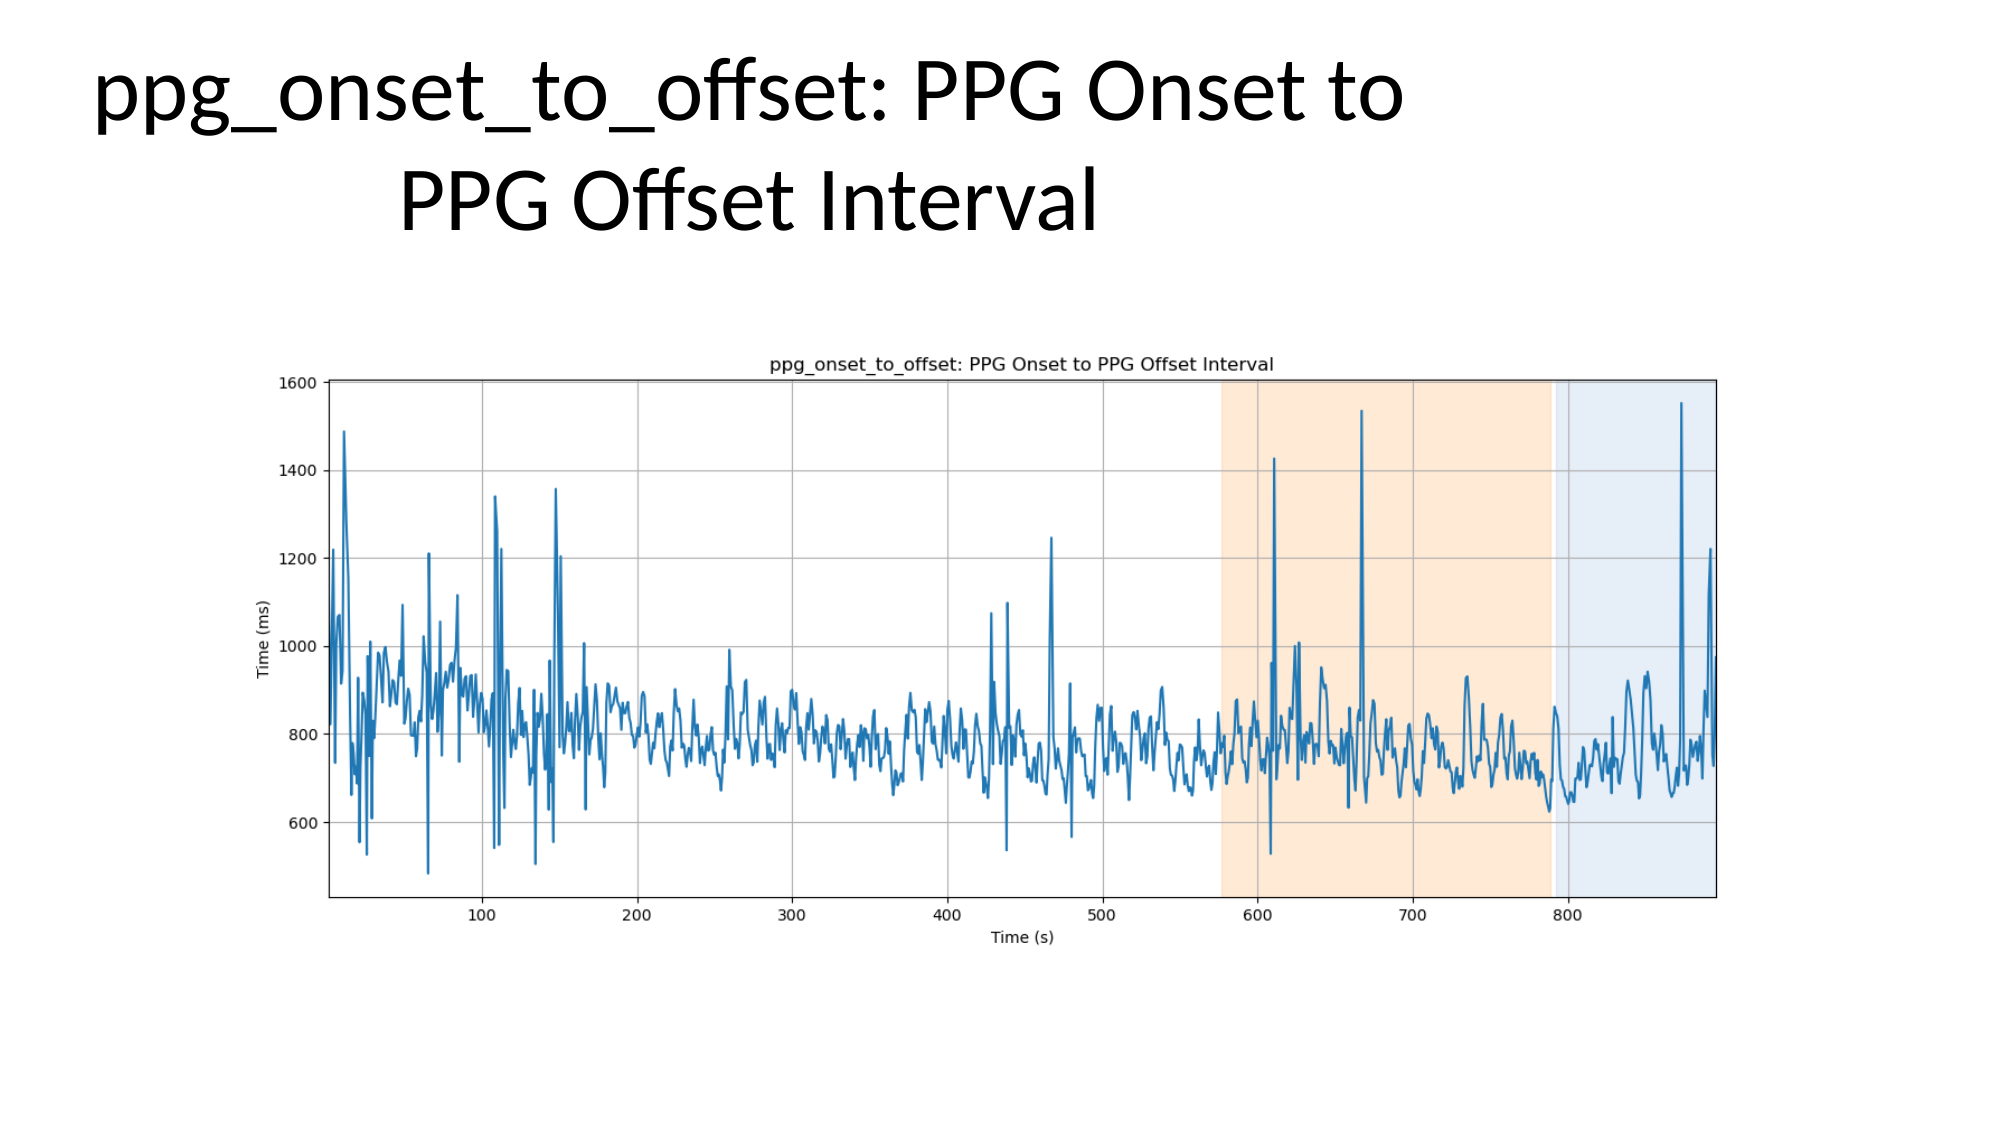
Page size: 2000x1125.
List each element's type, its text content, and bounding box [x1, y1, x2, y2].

picture [104, 299, 1895, 972]
title ppg_onset_to_offset: PPG Onset to PPG Offset Interval [75, 45, 1425, 233]
